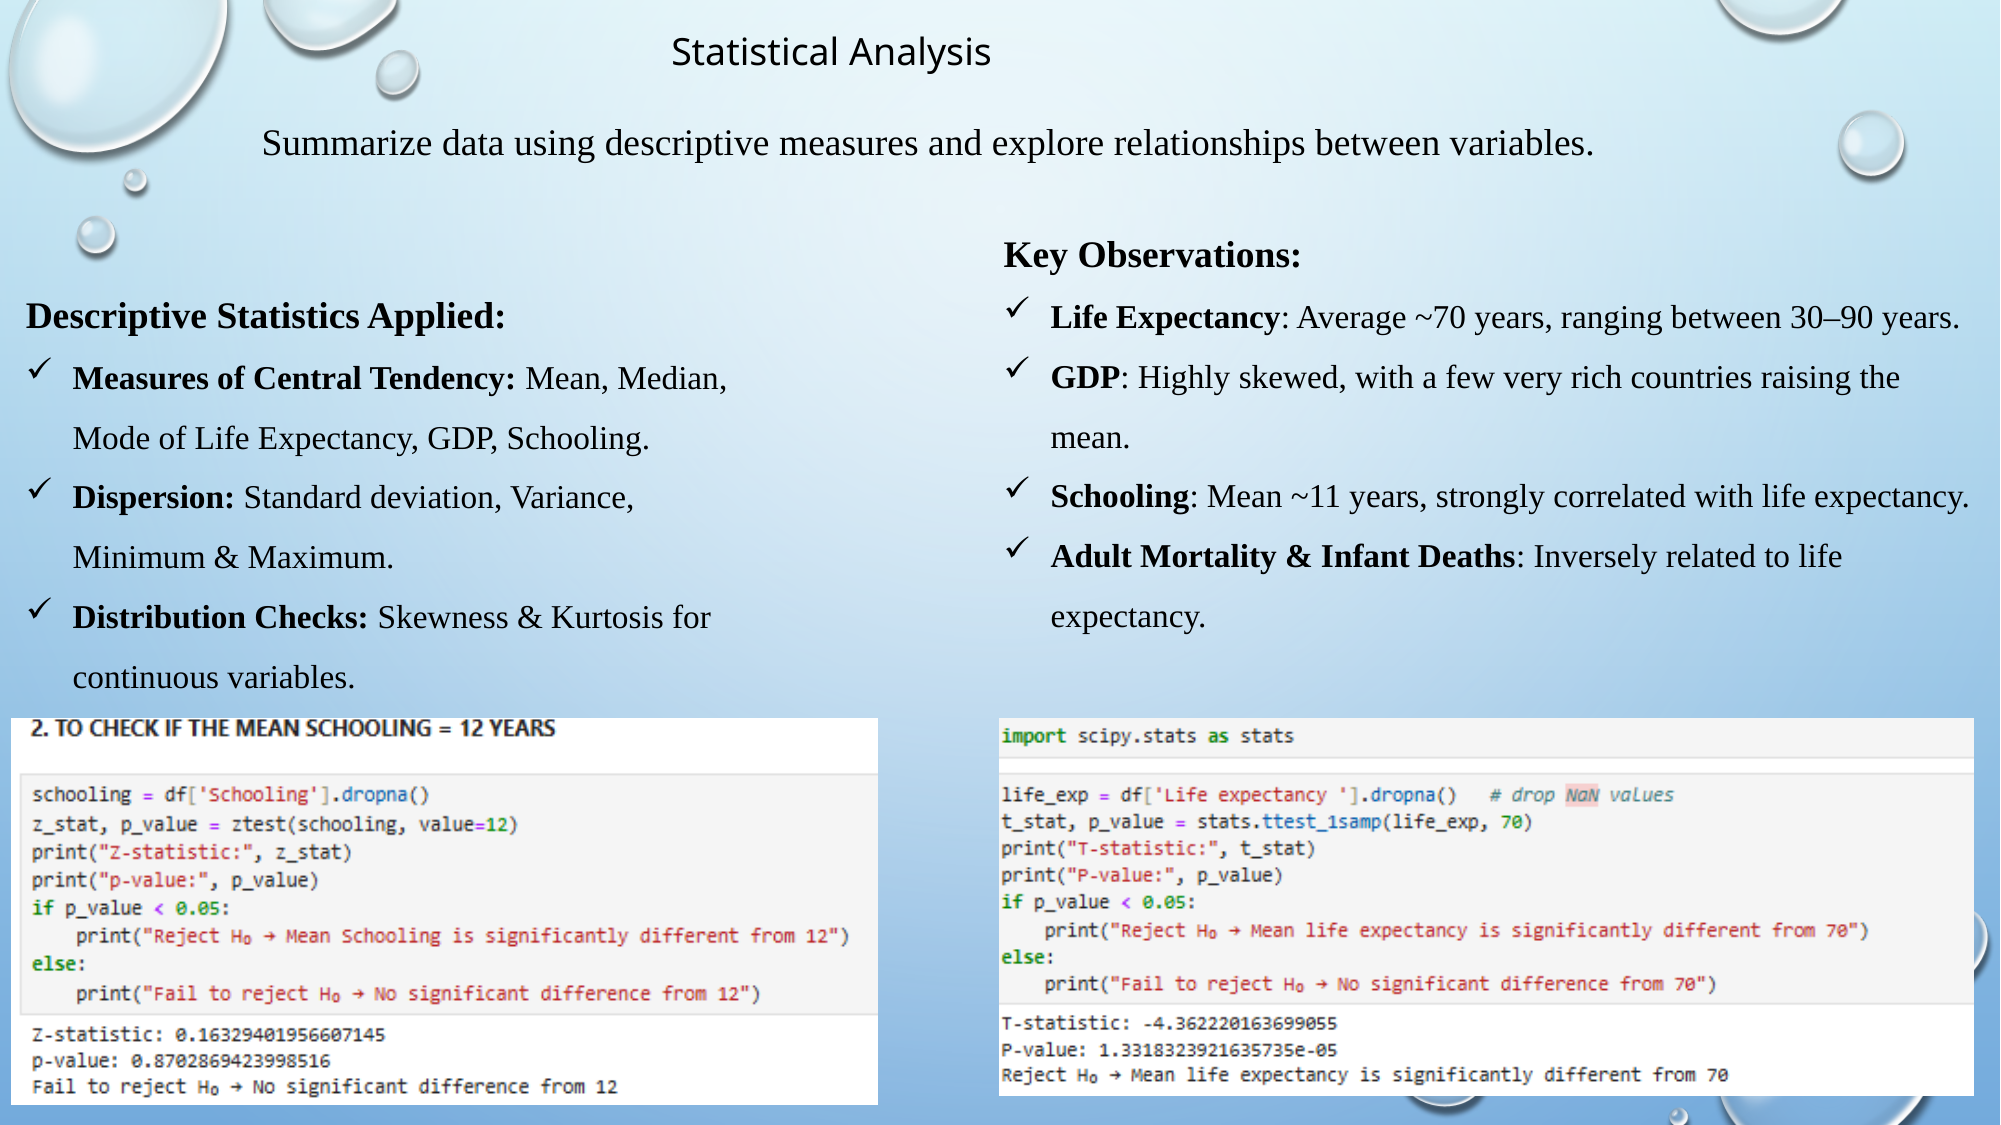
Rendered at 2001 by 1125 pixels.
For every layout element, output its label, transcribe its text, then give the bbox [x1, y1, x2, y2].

text_box Statistical Analysis [656, 20, 1657, 80]
text_box Descriptive Statistics Applied: Measures of Central Tendency: Mean, Median, Mode of Life Expectancy, GDP, Schooling. Dispersion: Standard deviation, Variance, Minimum & Maximum. Distribution Checks: Skewness & Kurtosis for continuous variables. [11, 261, 759, 703]
text_box Summarize data using descriptive measures and explore relationships between variables. [237, 110, 1698, 171]
text_box Key Observations: Life Expectancy: Average ~70 years, ranging between 30–90 years. GDP: Highly skewed, with a few very rich countries raising the mean. Schooling: Mean ~11 years, strongly correlated with life expectancy. Adult Mortality & Infant Deaths: Inversely related to life expectancy. [988, 222, 1989, 642]
picture [0, 0, 2000, 1125]
